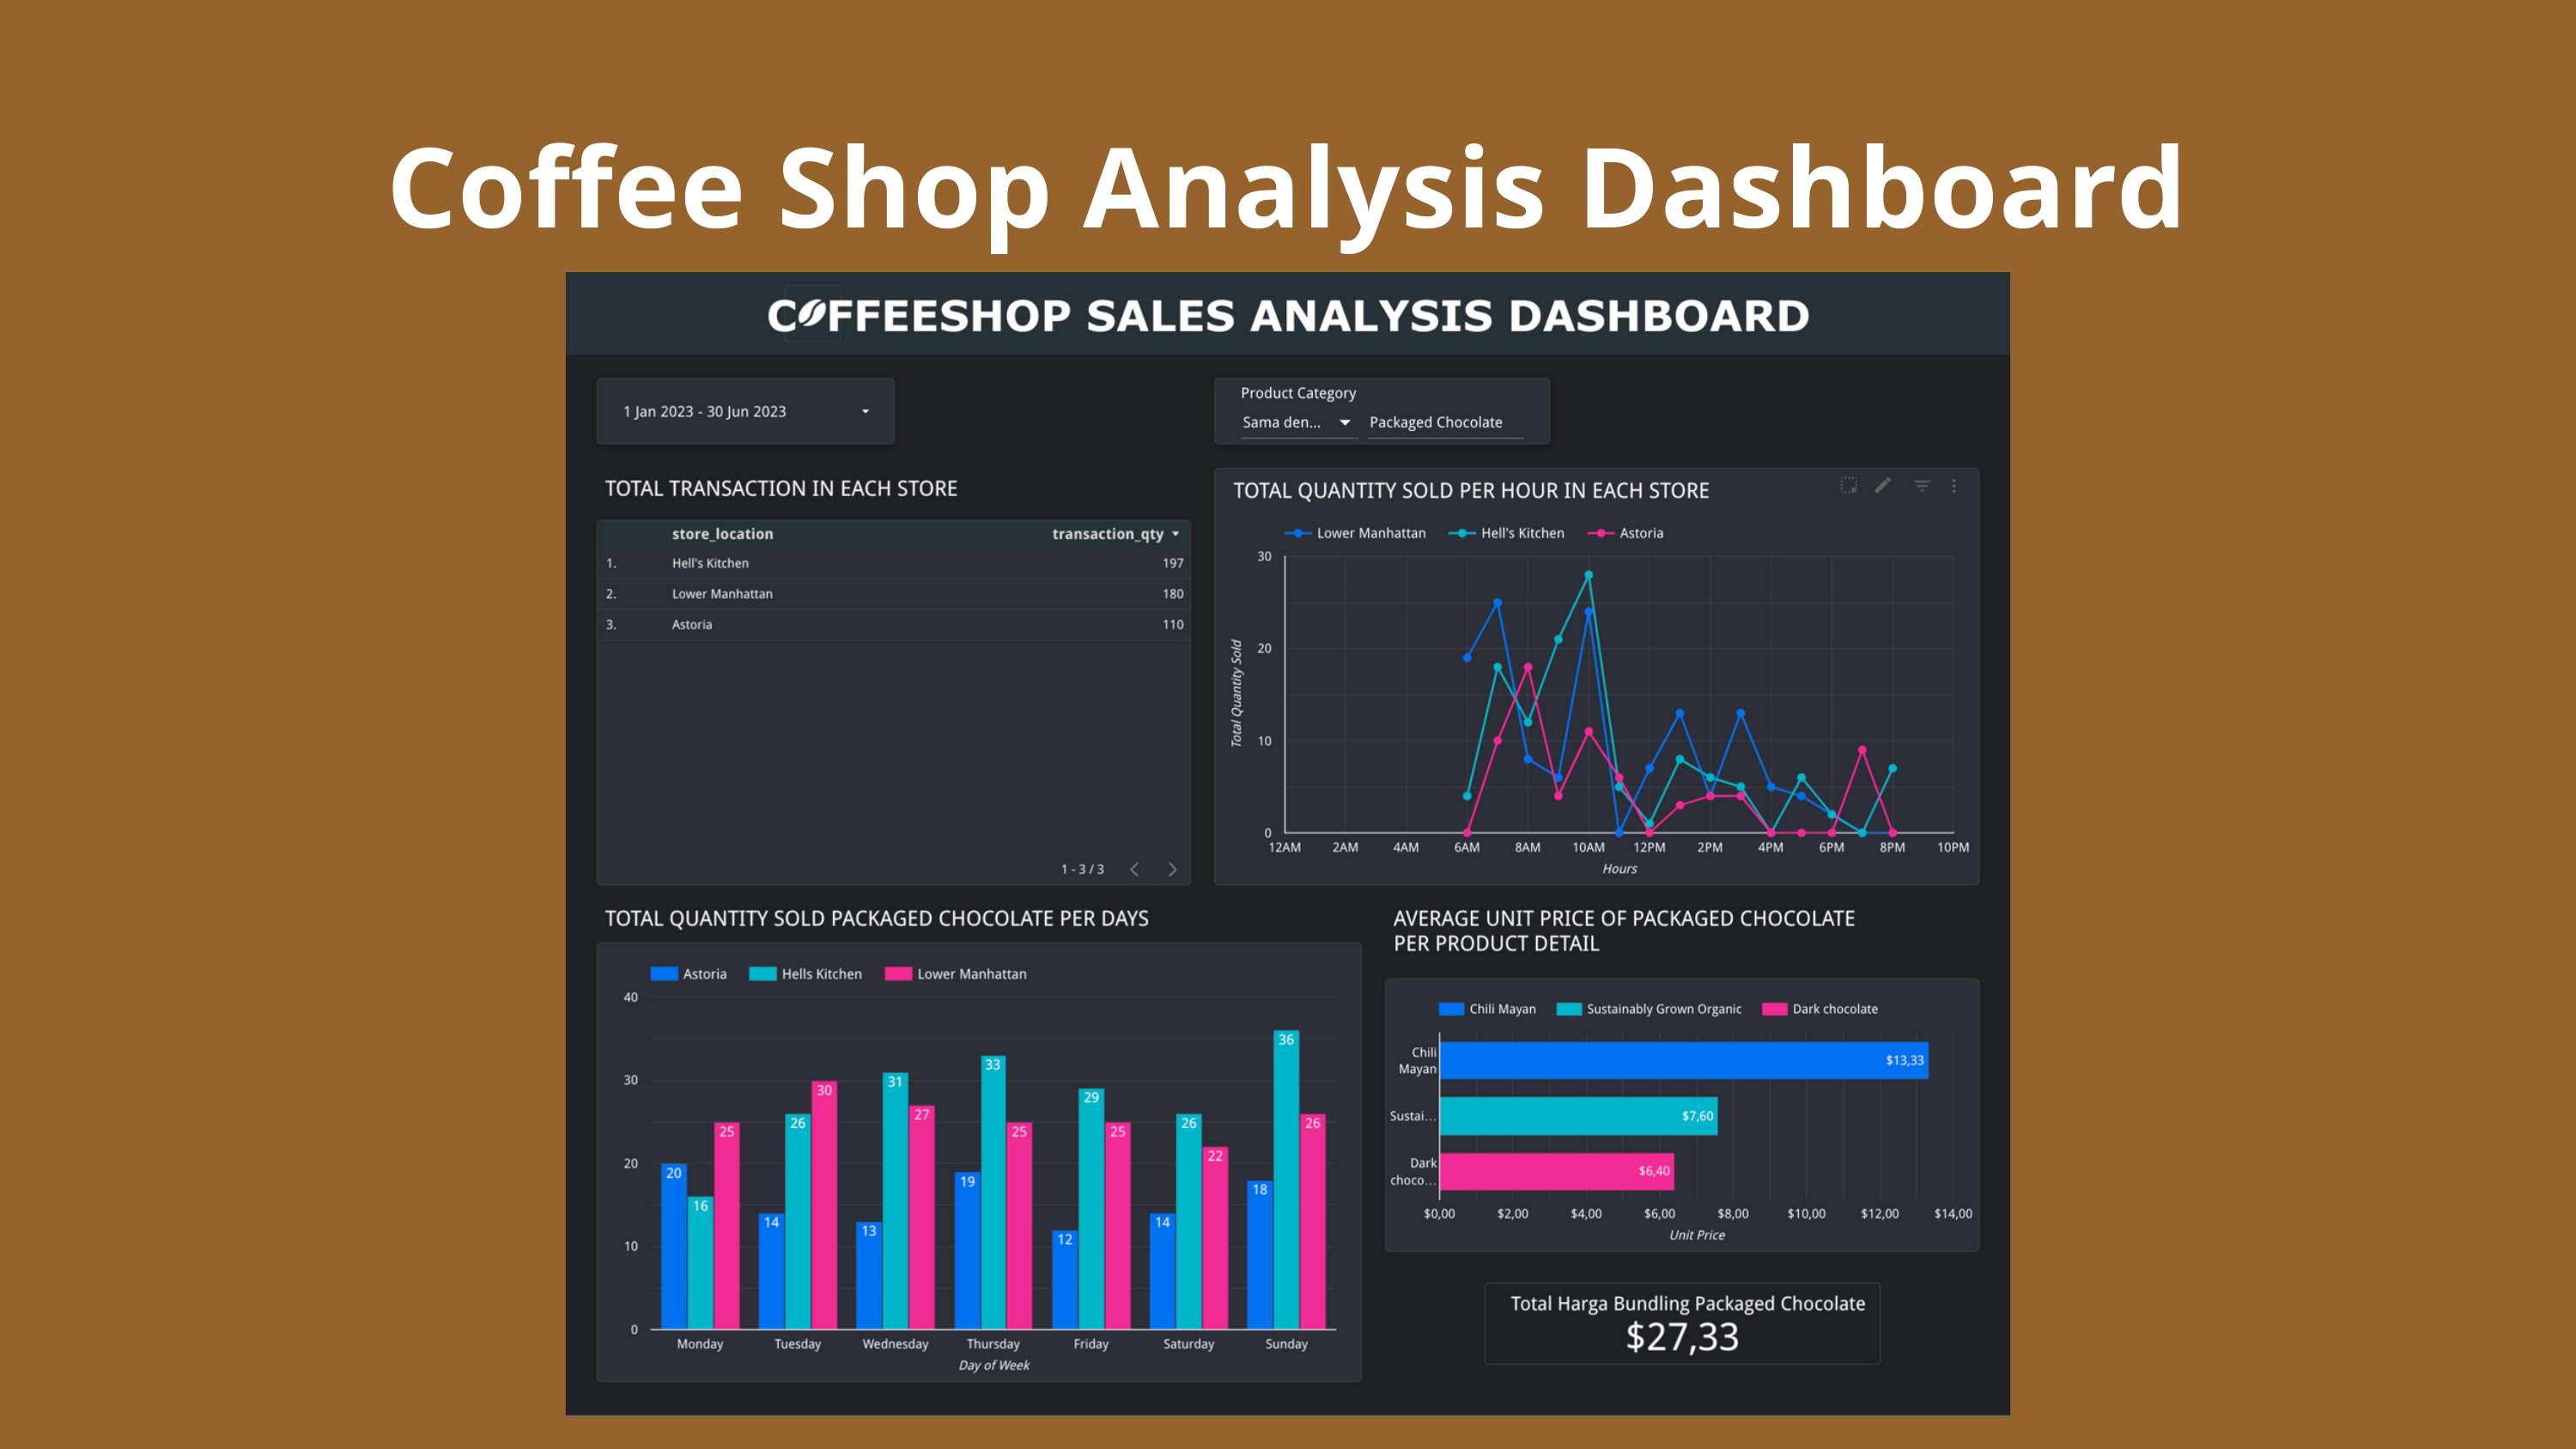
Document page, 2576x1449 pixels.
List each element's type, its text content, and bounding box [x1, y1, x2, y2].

text_box [565, 272, 2011, 1416]
text_box Coffee Shop Analysis Dashboard [42, 130, 2534, 251]
